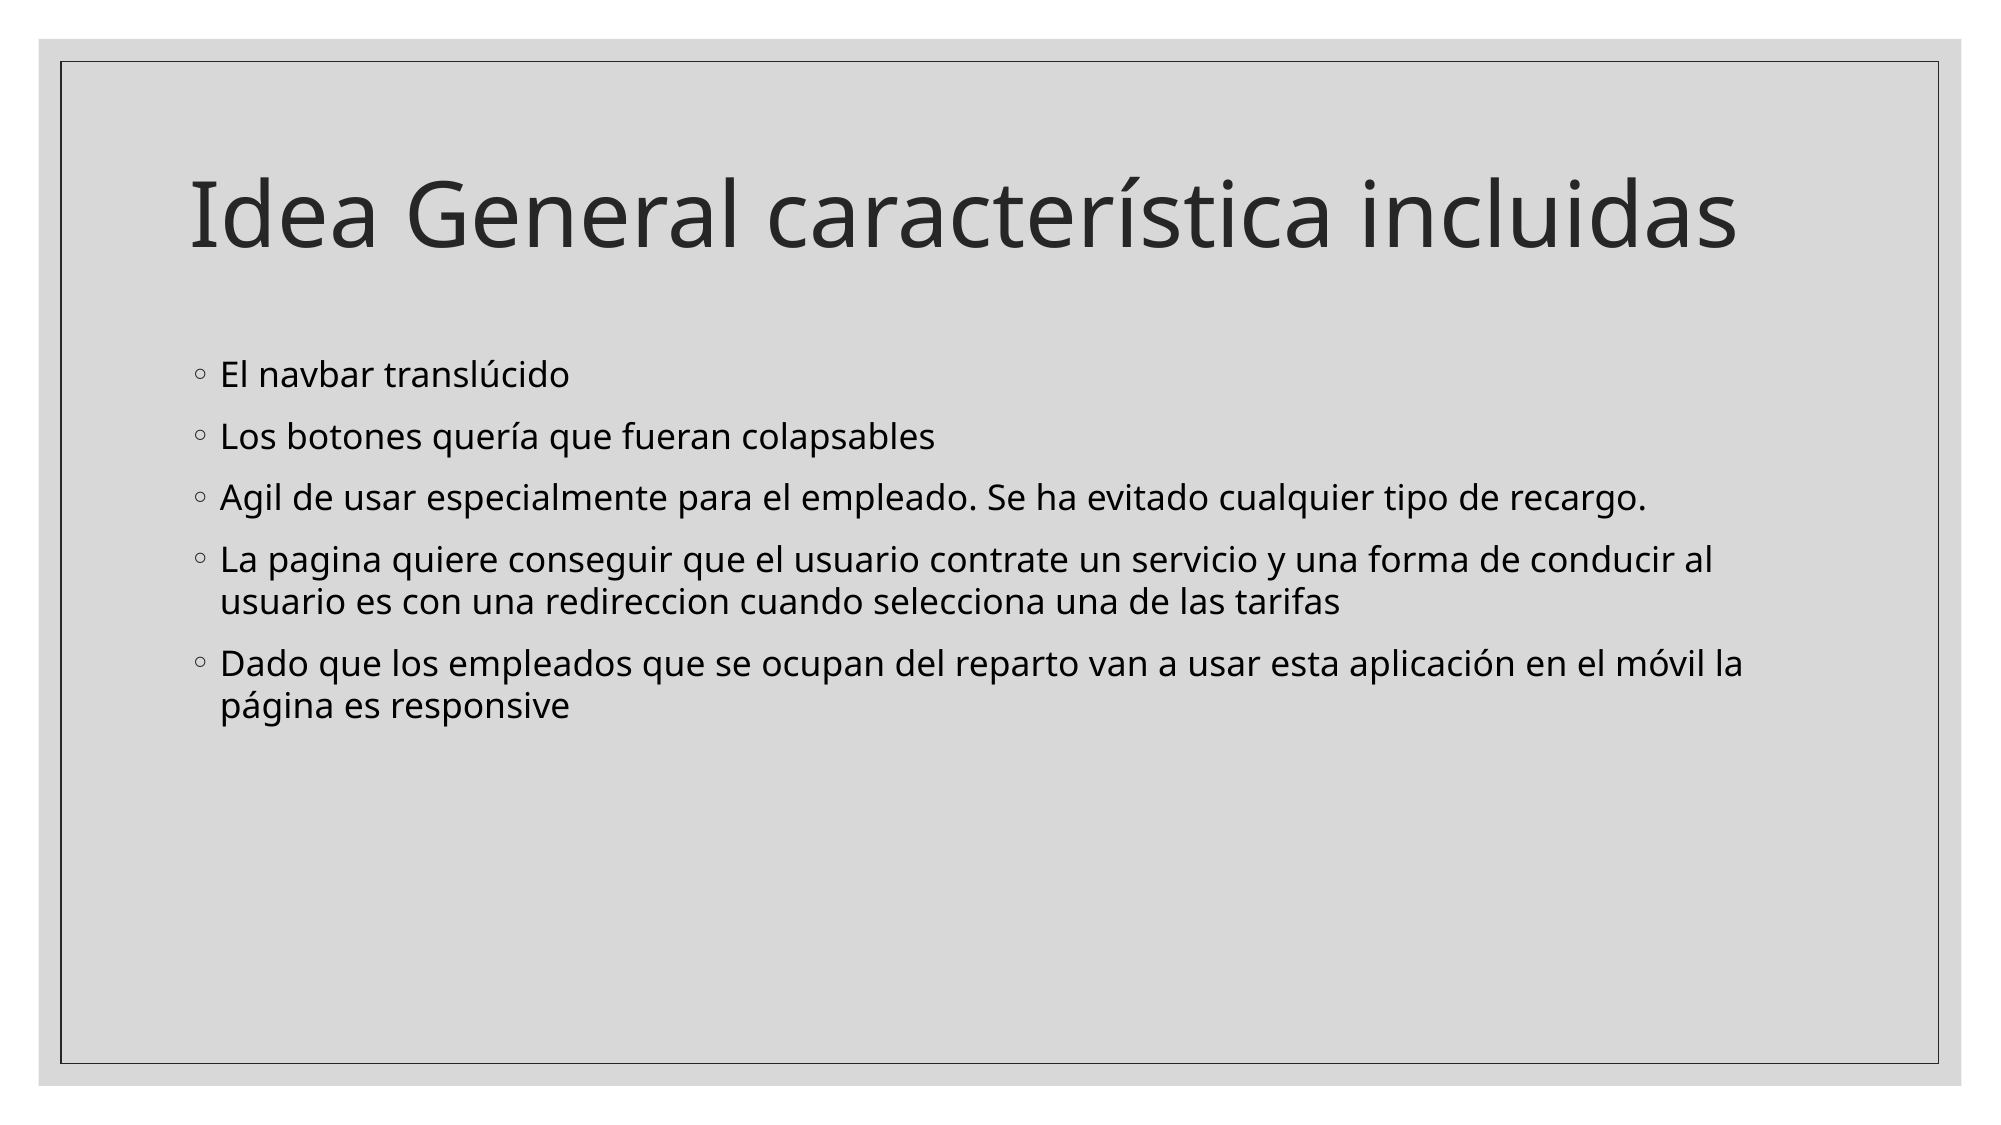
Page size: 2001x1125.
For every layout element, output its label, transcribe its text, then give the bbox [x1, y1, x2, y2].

title Idea General característica incluidas [174, 105, 1825, 331]
list El navbar translúcido Los botones quería que fueran colapsables Agil de usar especialmente para el empleado. Se ha evitado cualquier tipo de recargo. La pagina quiere conseguir que el usuario contrate un servicio y una forma de conducir al usuario es con una redireccion cuando selecciona una de las tarifas Dado que los empleados que se ocupan del reparto van a usar esta aplicación en el móvil la página es responsive [174, 345, 1825, 977]
